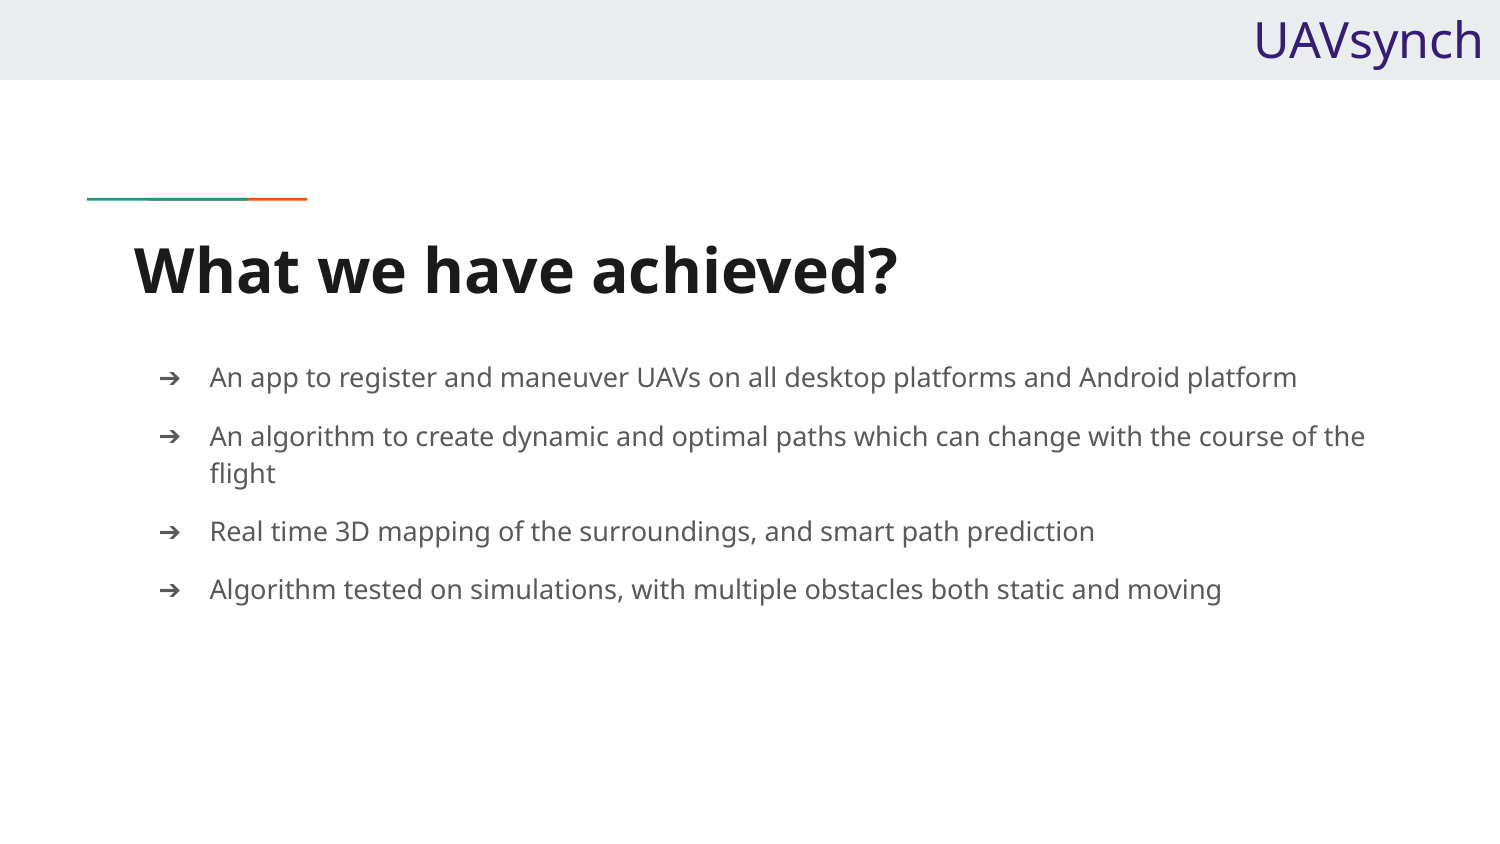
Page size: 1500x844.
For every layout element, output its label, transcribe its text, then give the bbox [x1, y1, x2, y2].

list An app to register and maneuver UAVs on all desktop platforms and Android platform An algorithm to create dynamic and optimal paths which can change with the course of the flight Real time 3D mapping of the surroundings, and smart path prediction Algorithm tested on simulations, with multiple obstacles both static and moving [119, 341, 1381, 712]
text_box UAVsynch [0, 0, 1500, 78]
title What we have achieved? [119, 216, 1381, 305]
